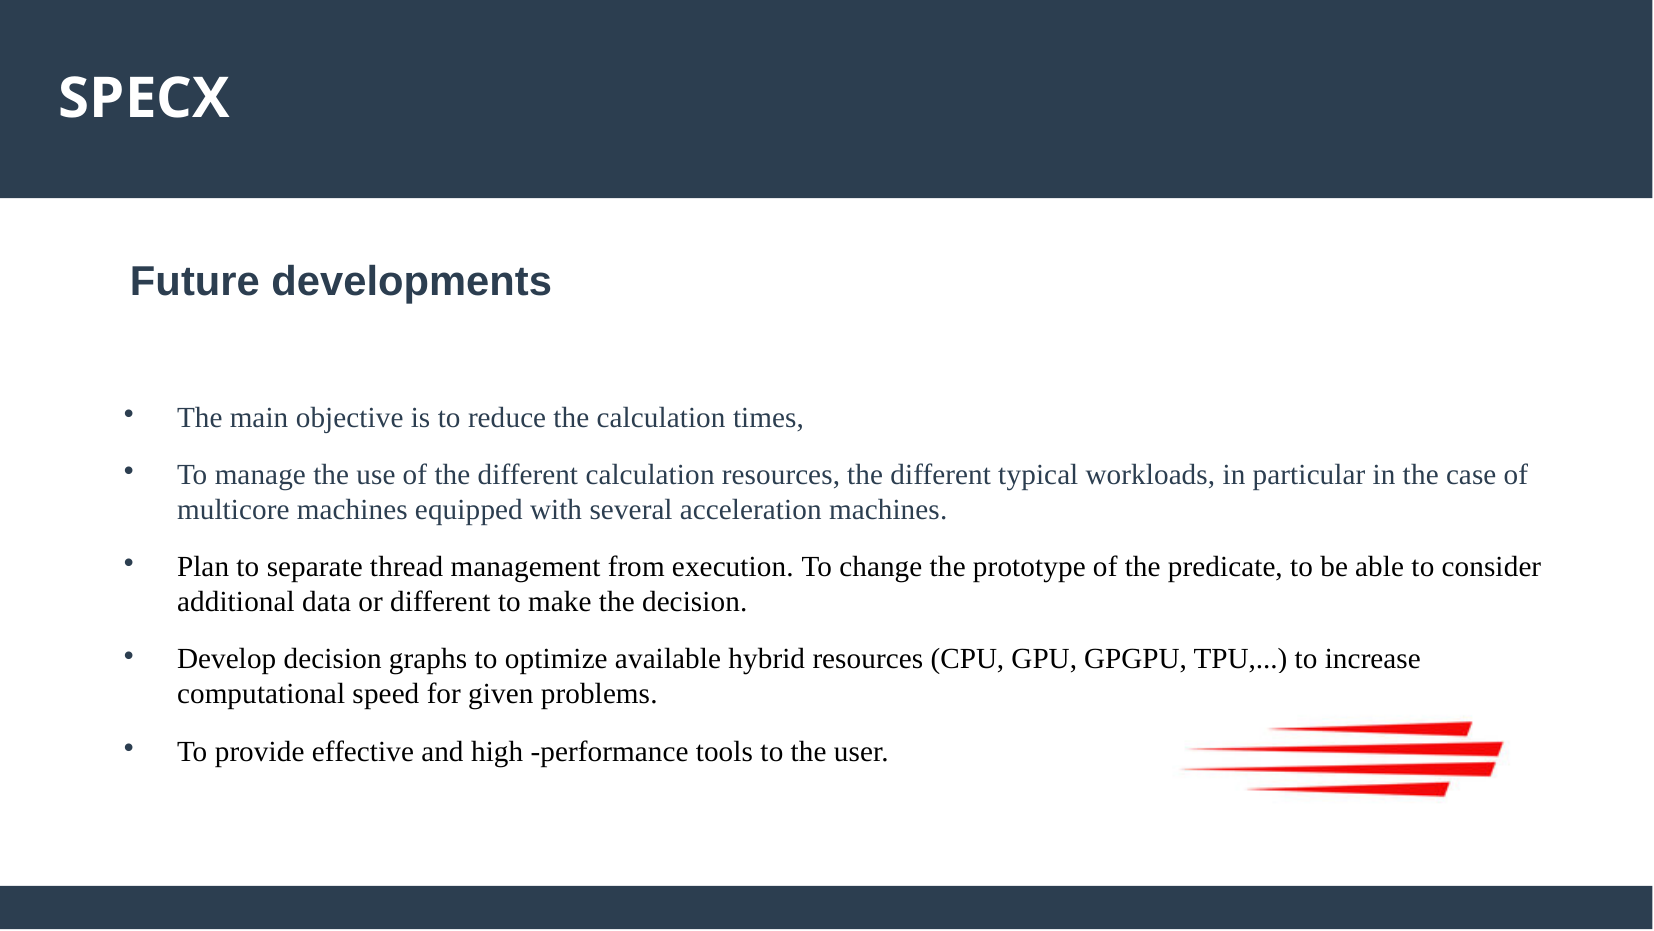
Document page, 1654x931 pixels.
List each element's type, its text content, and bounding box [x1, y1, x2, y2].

picture [1157, 673, 1536, 827]
title SPECX [59, 37, 1594, 154]
list Future developments The main objective is to reduce the calculation times, To manage the use of the different calculation resources, the different typical workloads, in particular in the case of multicore machines equipped with several acceleration machines. Plan to separate thread management from execution. To change the prototype of the predicate, to be able to consider additional data or different to make the decision. Develop decision graphs to optimize available hybrid resources (CPU, GPU, GPGPU, TPU,...) to increase computational speed for given problems. To provide effective and high -performance tools to the user. [59, 253, 1595, 845]
